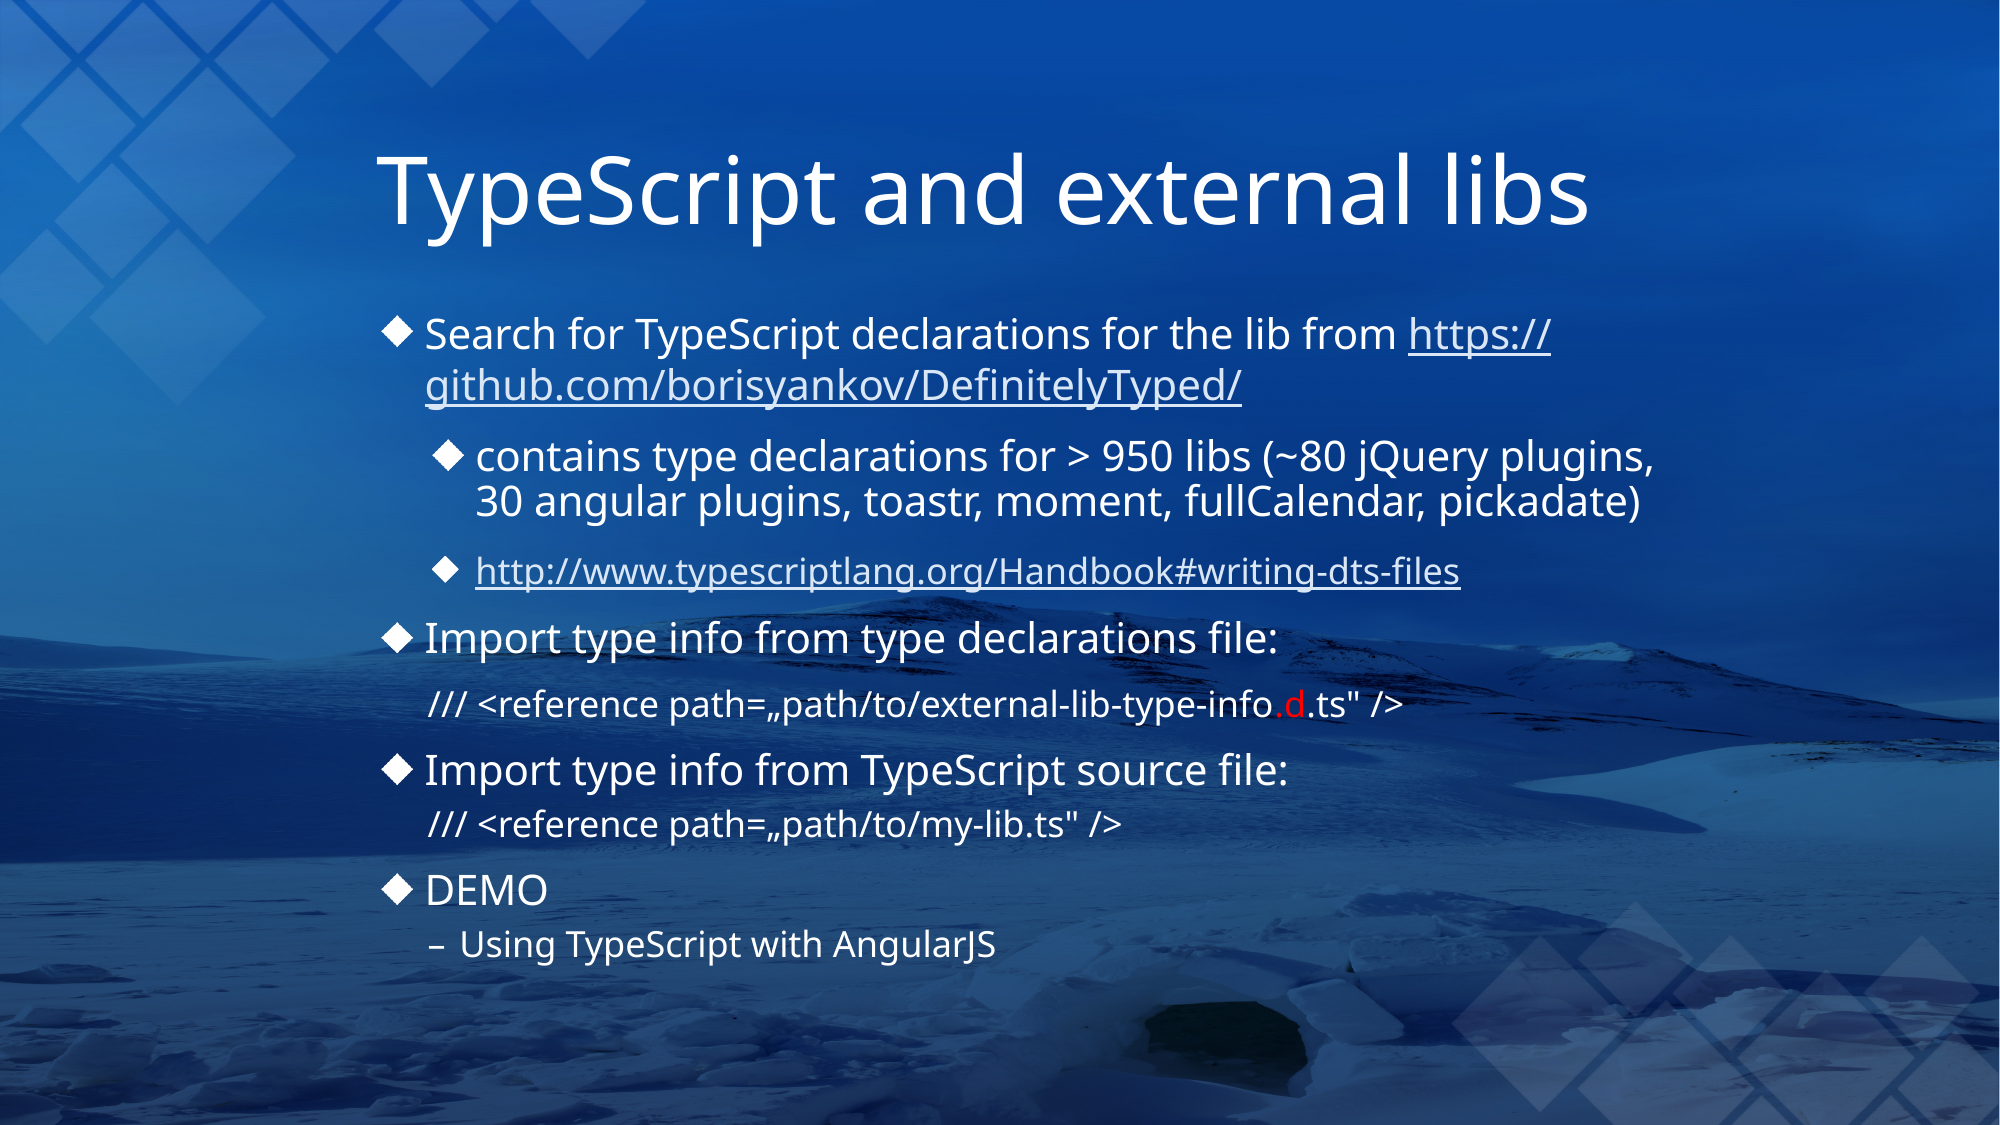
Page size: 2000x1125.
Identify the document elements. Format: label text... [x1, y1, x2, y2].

picture [0, 0, 2000, 1125]
list Search for TypeScript declarations for the lib from https://github.com/borisyankov/DefinitelyTyped/ contains type declarations for > 950 libs (~80 jQuery plugins, 30 angular plugins, toastr, moment, fullCalendar, pickadate) http://www.typescriptlang.org/Handbook#writing-dts-files Import type info from type declarations file: /// <reference path=„path/to/external-lib-type-info.d.ts" /> Import type info from TypeScript source file: /// <reference path=„path/to/my-lib.ts" /> DEMO Using TypeScript with AngularJS [361, 301, 1685, 1014]
title TypeScript and external libs [361, 62, 1685, 250]
